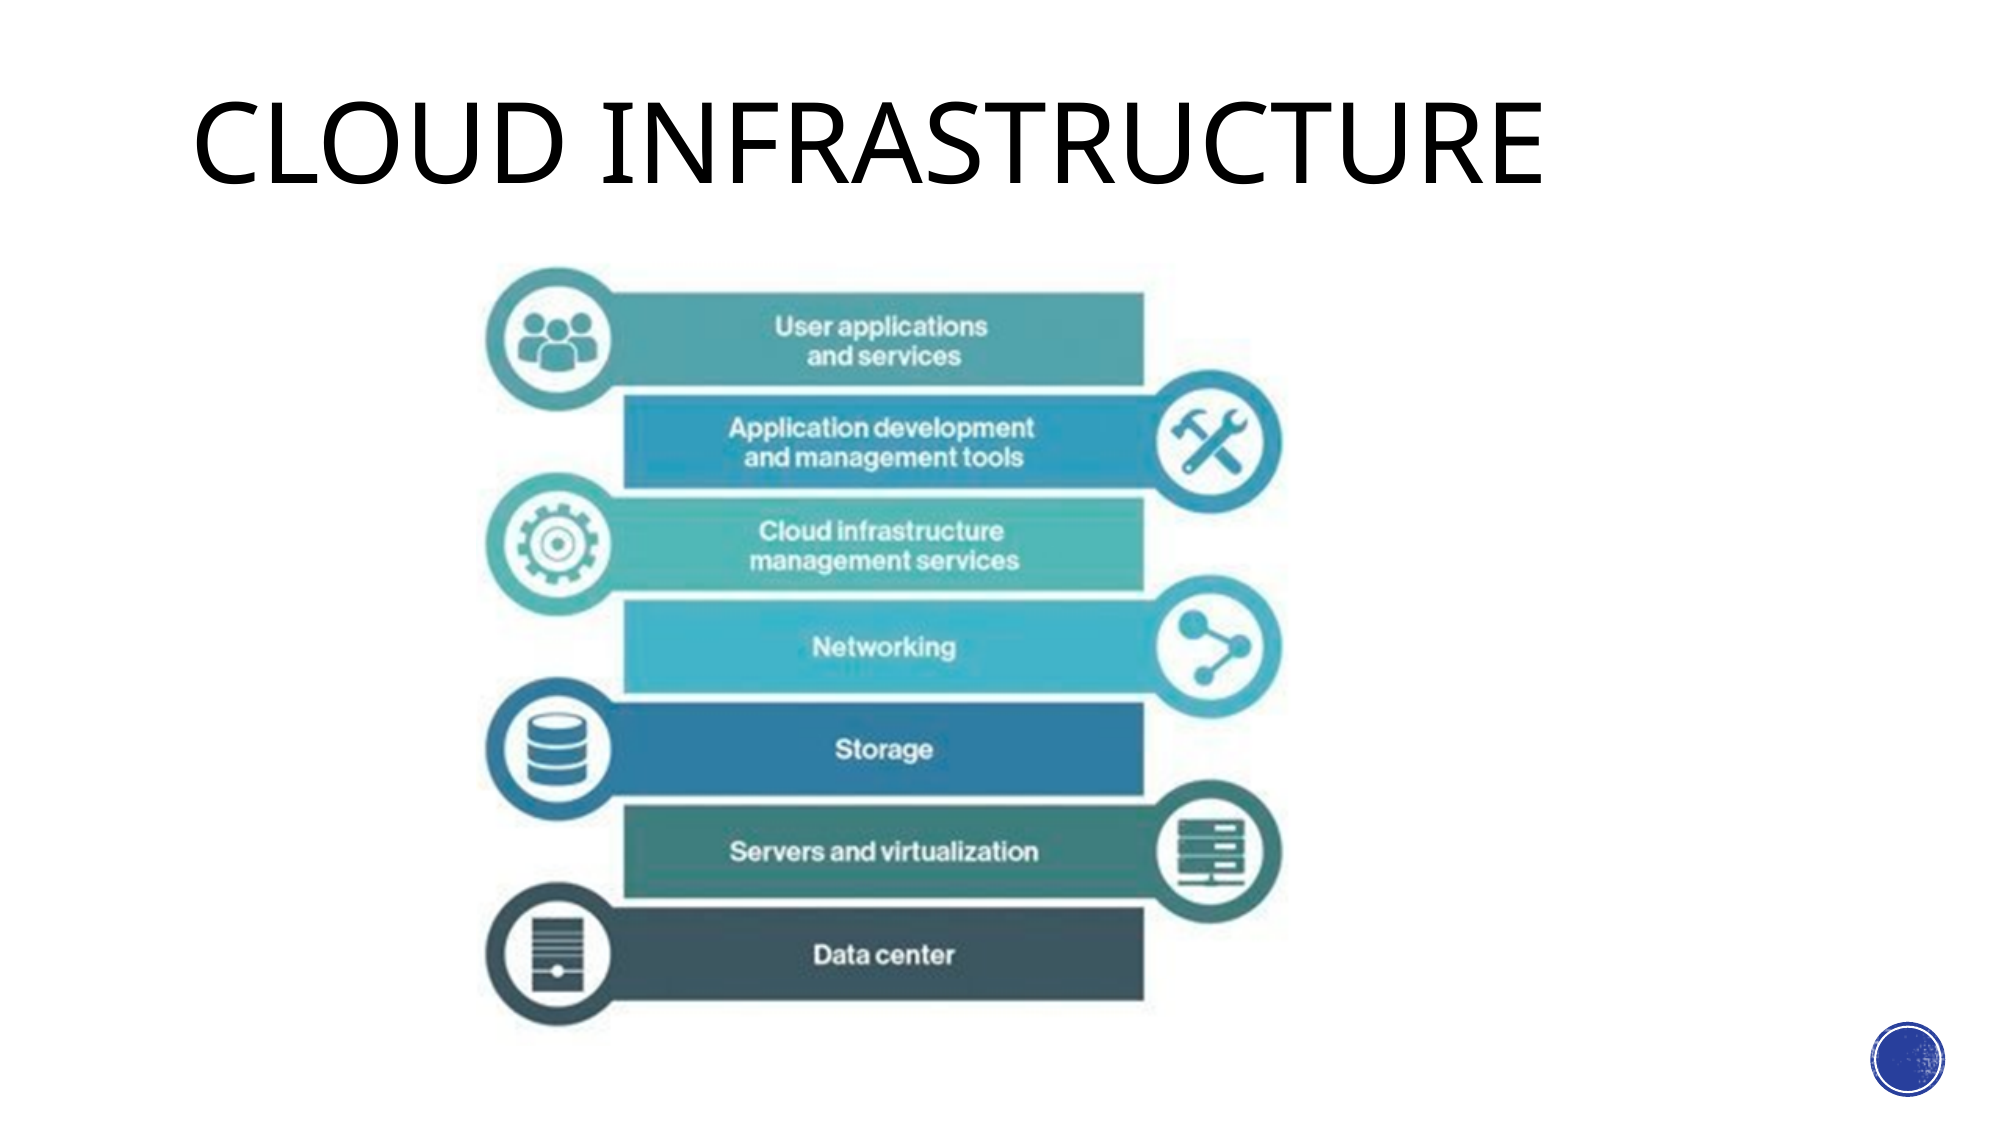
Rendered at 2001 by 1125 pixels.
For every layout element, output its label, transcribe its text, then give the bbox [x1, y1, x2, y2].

picture [476, 259, 1295, 1046]
text_box Cloud infrastructure [175, 79, 1826, 344]
